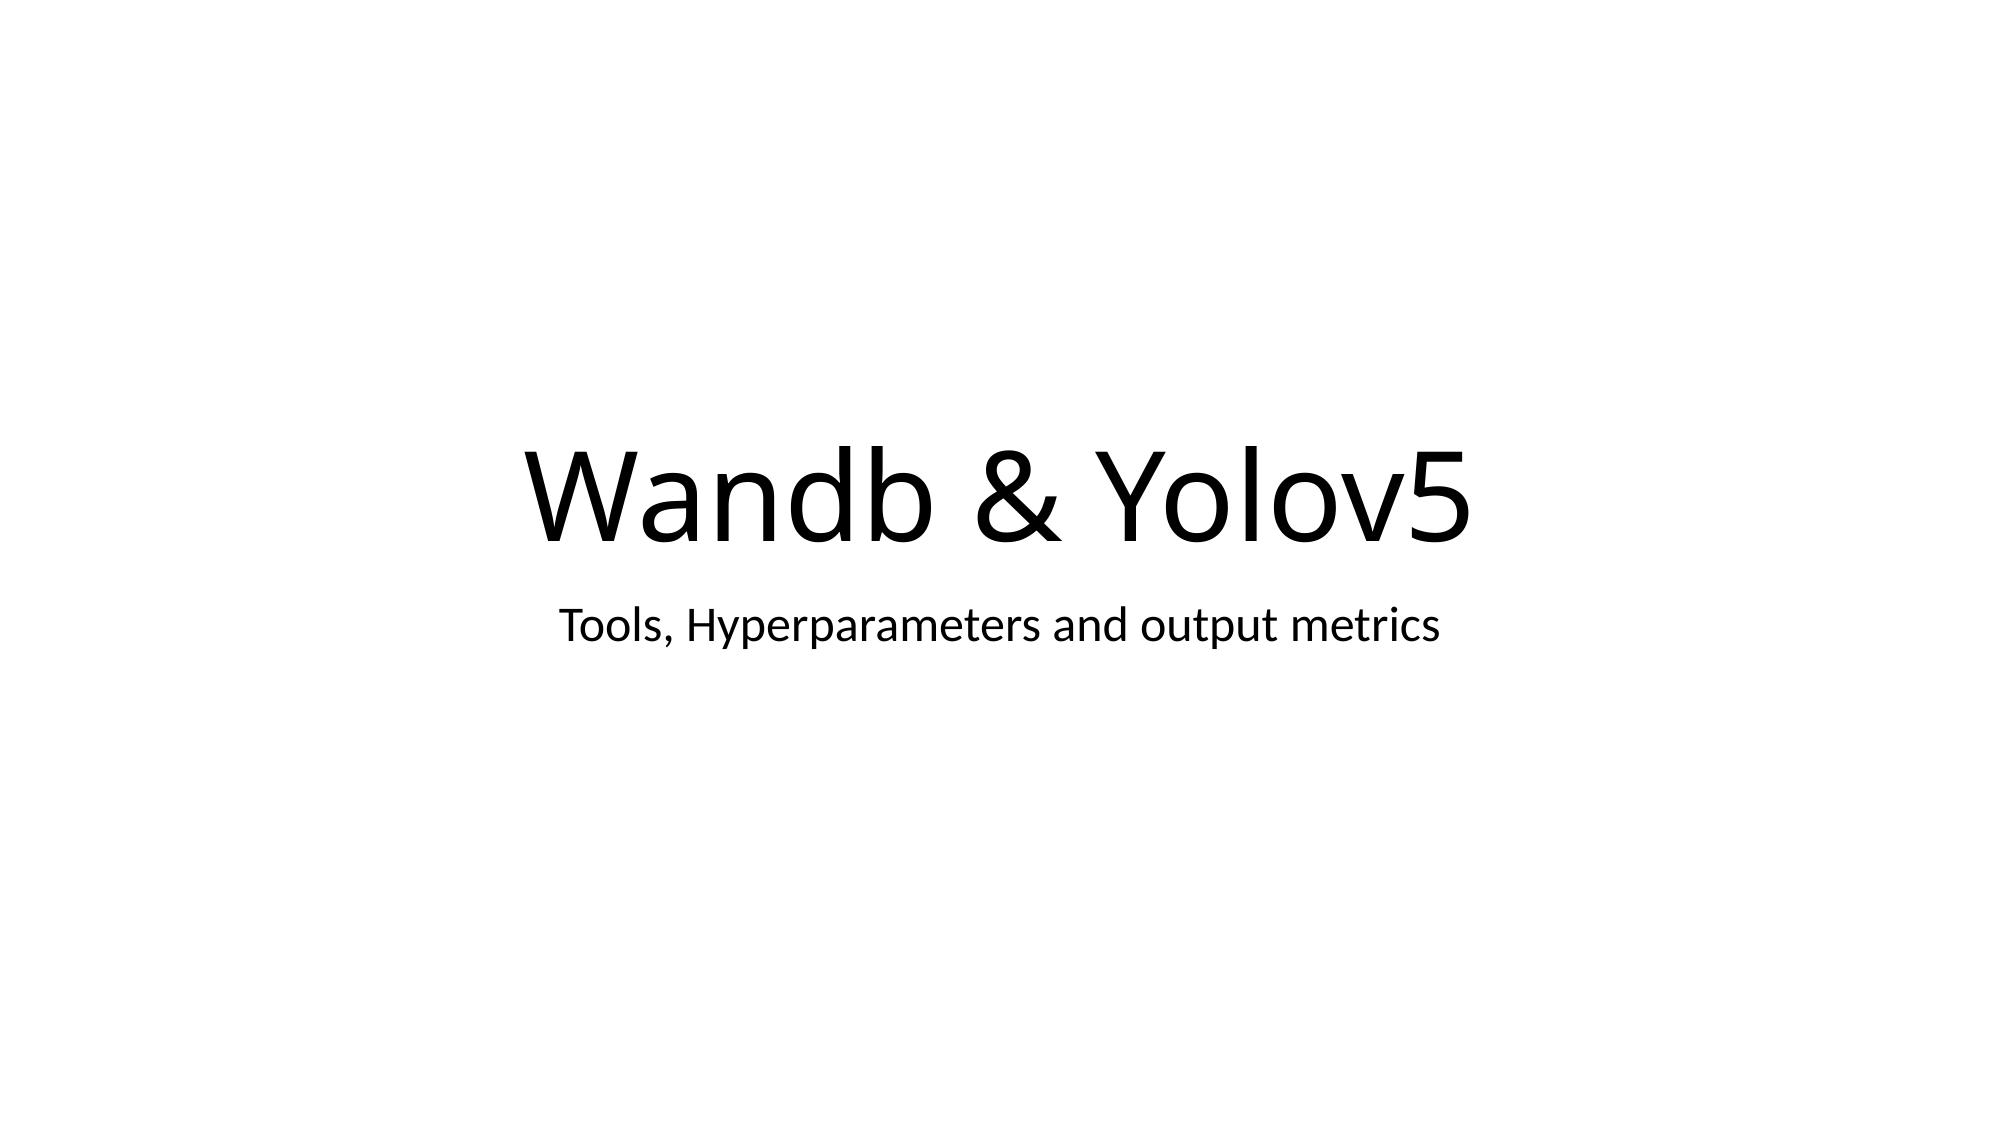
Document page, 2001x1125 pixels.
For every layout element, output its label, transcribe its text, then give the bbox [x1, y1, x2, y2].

subtitle Tools, Hyperparameters and output metrics [249, 590, 1750, 863]
title Wandb & Yolov5 [249, 184, 1750, 576]
